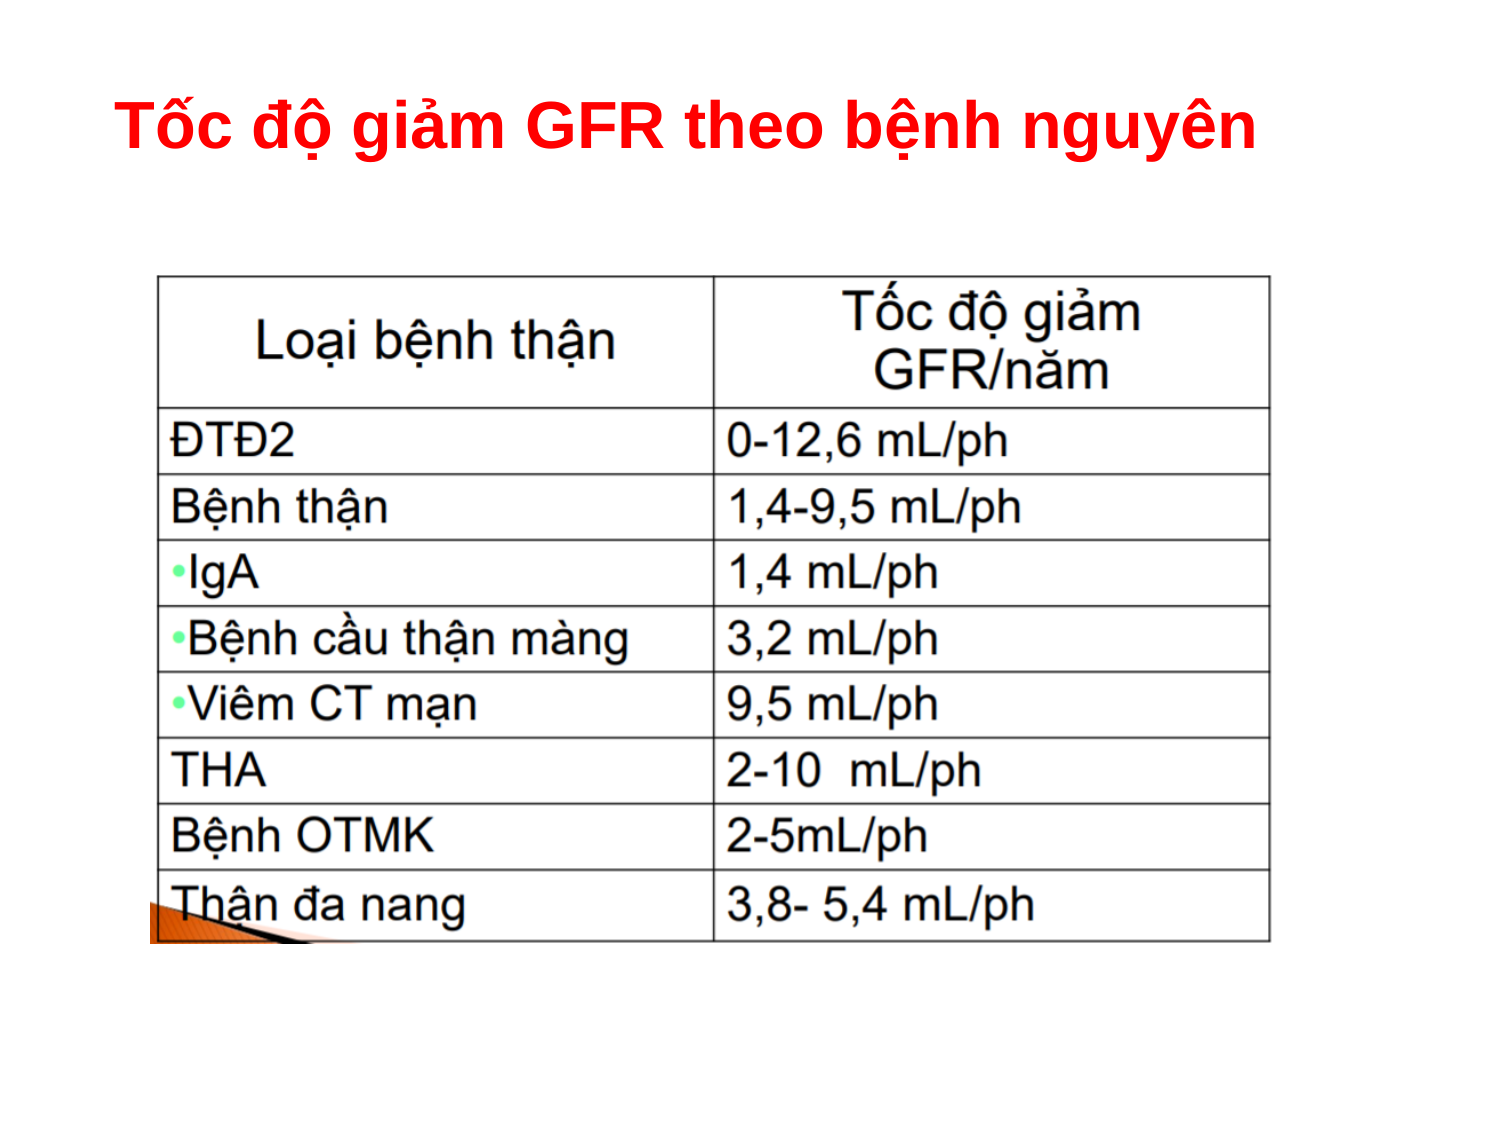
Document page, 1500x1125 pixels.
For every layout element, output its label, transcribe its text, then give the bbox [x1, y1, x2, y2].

picture [149, 274, 1276, 944]
text_box Tốc độ giảm GFR theo bệnh nguyên [99, 74, 1500, 170]
